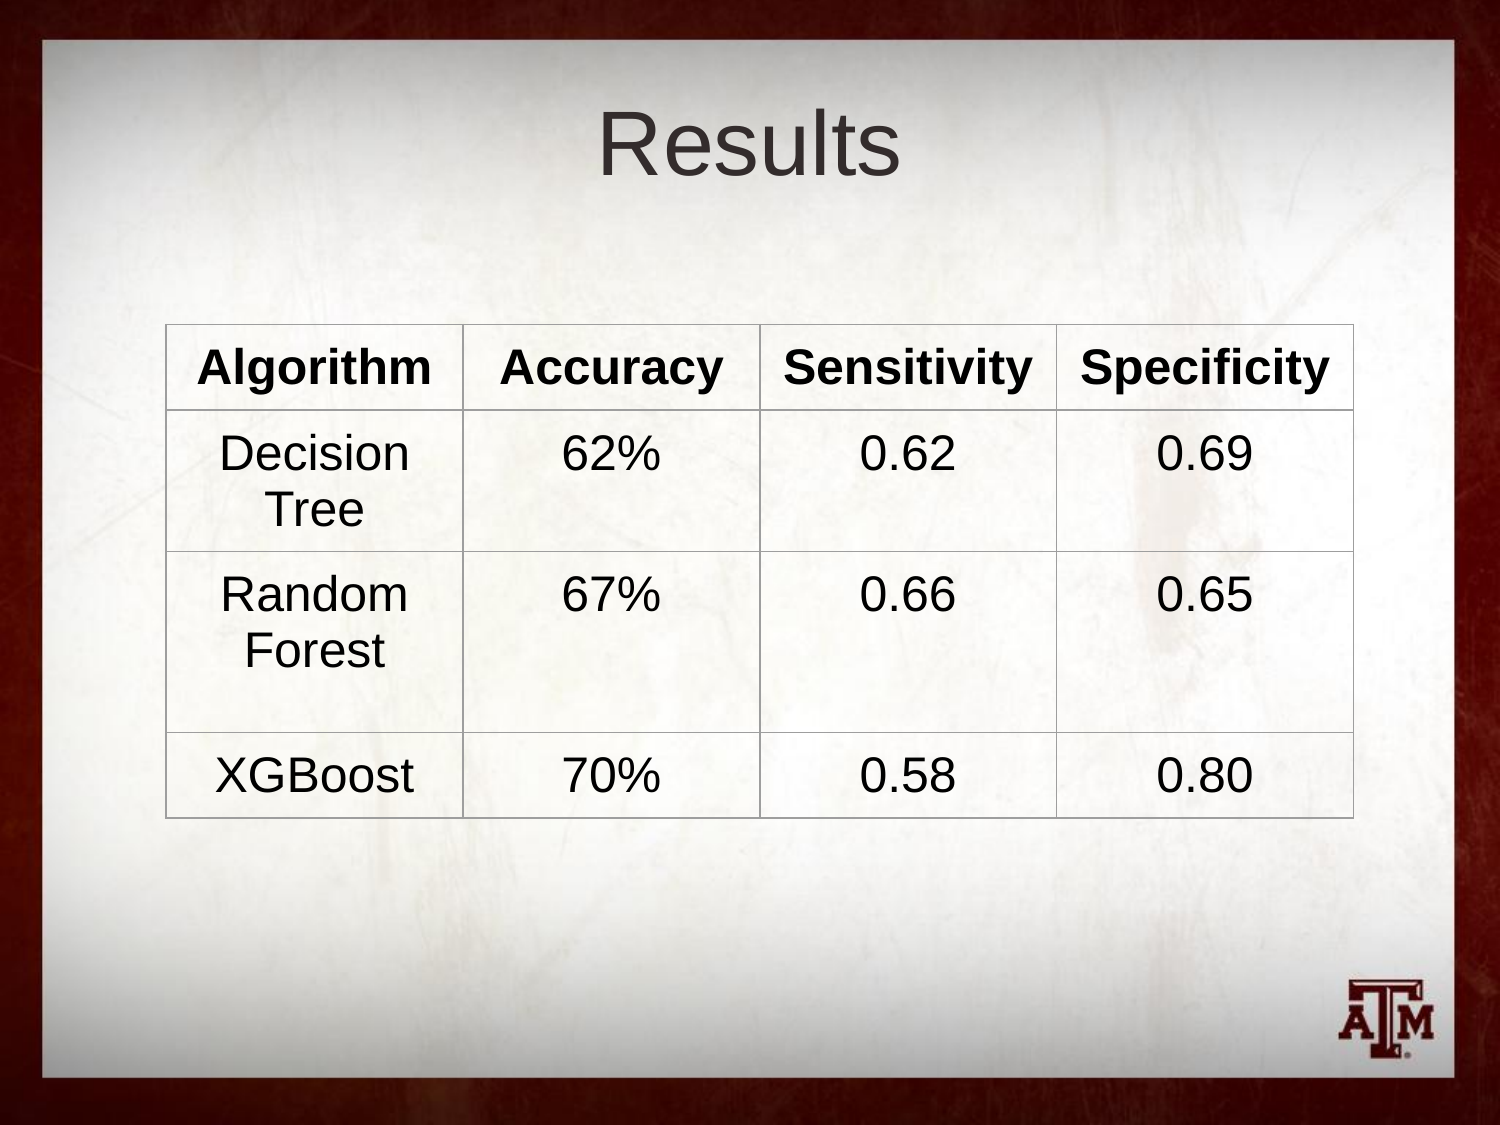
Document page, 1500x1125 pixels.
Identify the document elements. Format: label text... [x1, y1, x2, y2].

table_cell 62% [464, 411, 759, 551]
table_cell 0.65 [1057, 552, 1353, 732]
table_header Sensitivity [761, 325, 1056, 409]
table_cell 0.62 [761, 411, 1056, 551]
table_cell 70% [464, 733, 759, 817]
table_header Algorithm [167, 325, 462, 409]
table_cell 0.66 [761, 552, 1056, 732]
title Results [75, 45, 1425, 233]
table_cell 0.58 [761, 733, 1056, 817]
table_header Specificity [1057, 325, 1353, 409]
table_cell Random Forest [167, 552, 462, 732]
table_cell 0.80 [1057, 733, 1353, 817]
table_cell 0.69 [1057, 411, 1353, 551]
table_cell 67% [464, 552, 759, 732]
picture [0, 0, 1500, 1125]
table_header Accuracy [464, 325, 759, 409]
table_cell XGBoost [167, 733, 462, 817]
table_cell Decision Tree [167, 411, 462, 551]
